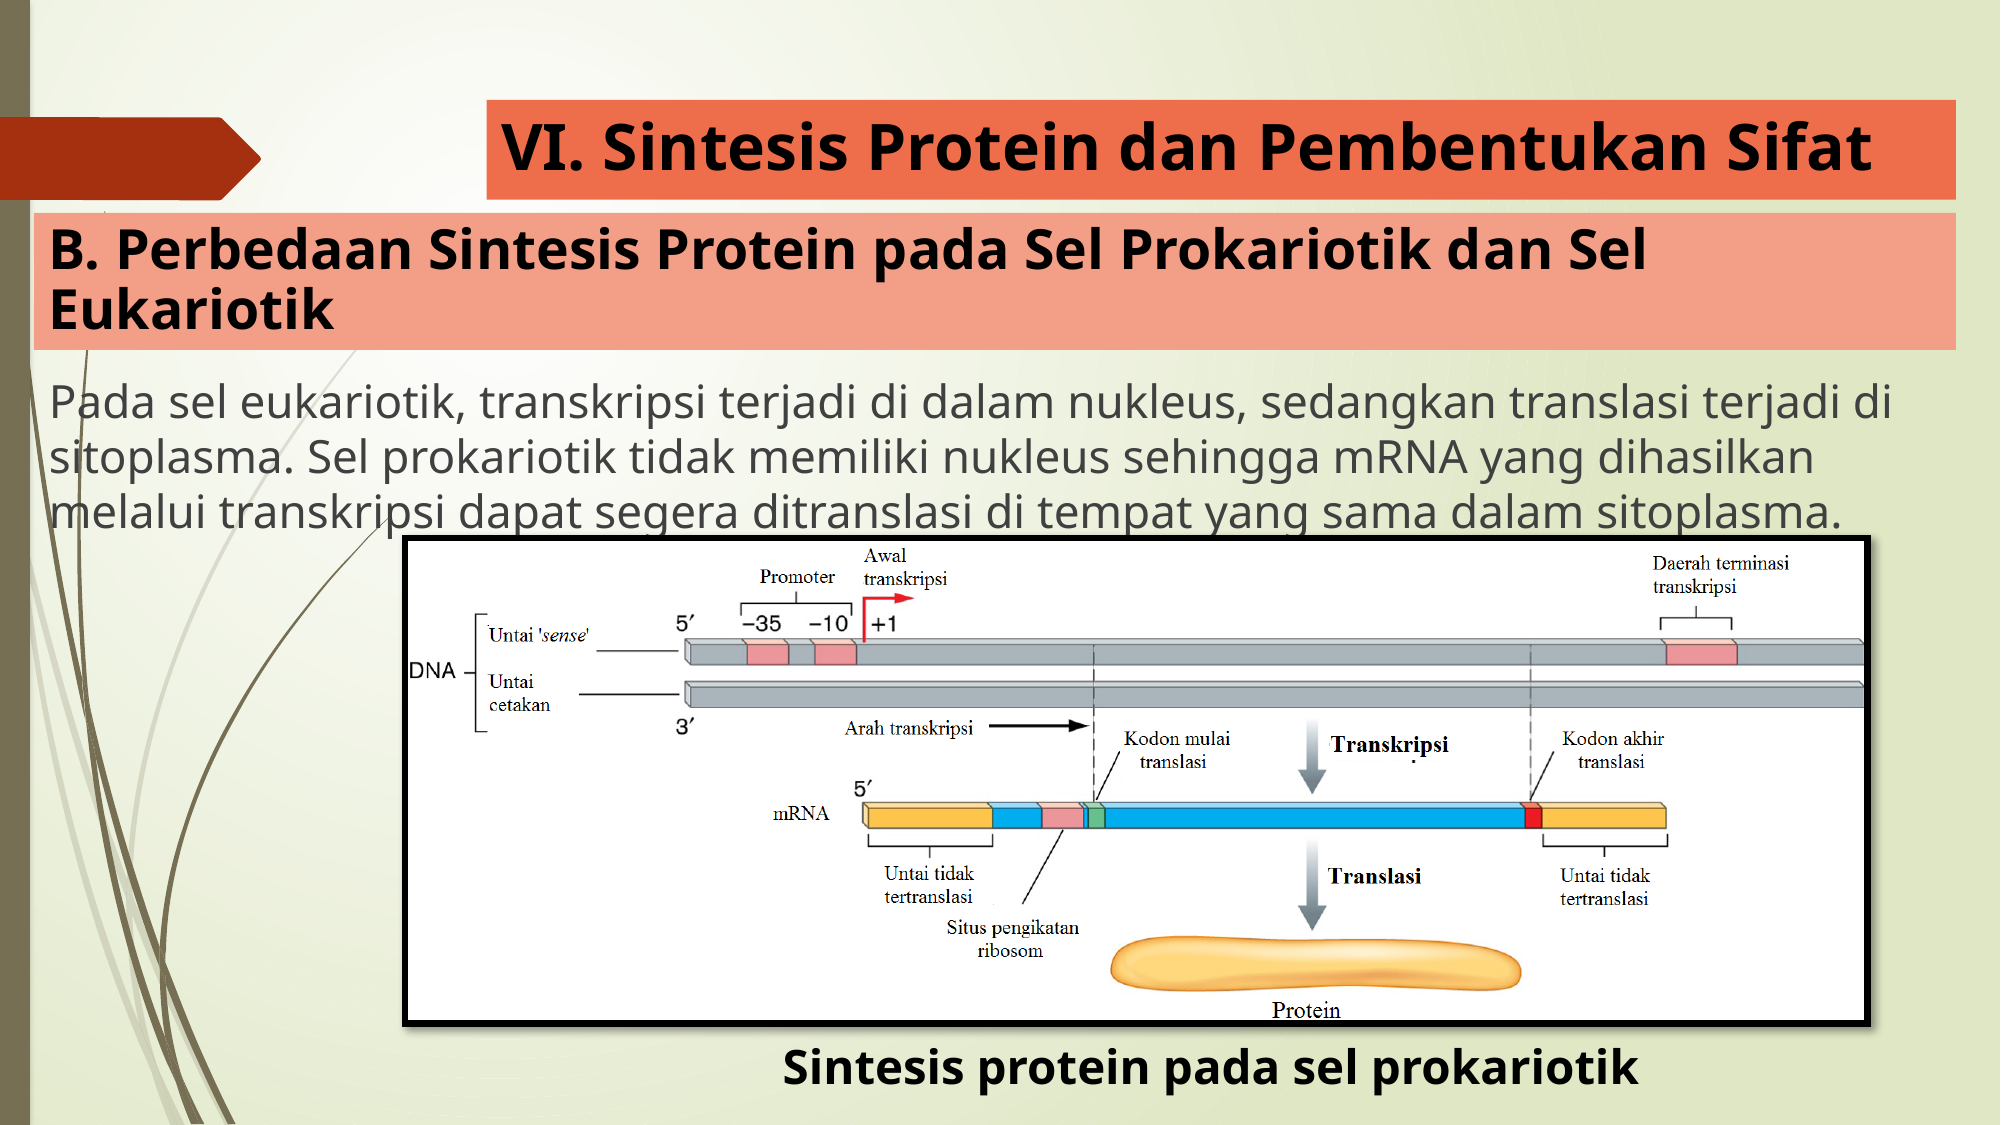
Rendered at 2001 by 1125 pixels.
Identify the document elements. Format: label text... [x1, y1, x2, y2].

list Pada sel eukariotik, transkripsi terjadi di dalam nukleus, sedangkan translasi terjadi di sitoplasma. Sel prokariotik tidak memiliki nukleus sehingga mRNA yang dihasilkan melalui transkripsi dapat segera ditranslasi di tempat yang sama dalam sitoplasma. [33, 365, 1984, 536]
picture [407, 540, 1865, 1021]
text_box B. Perbedaan Sintesis Protein pada Sel Prokariotik dan Sel Eukariotik [33, 212, 1956, 350]
text_box Sintesis protein pada sel prokariotik [726, 1036, 1697, 1125]
text_box VI. Sintesis Protein dan Pembentukan Sifat [486, 99, 1956, 200]
